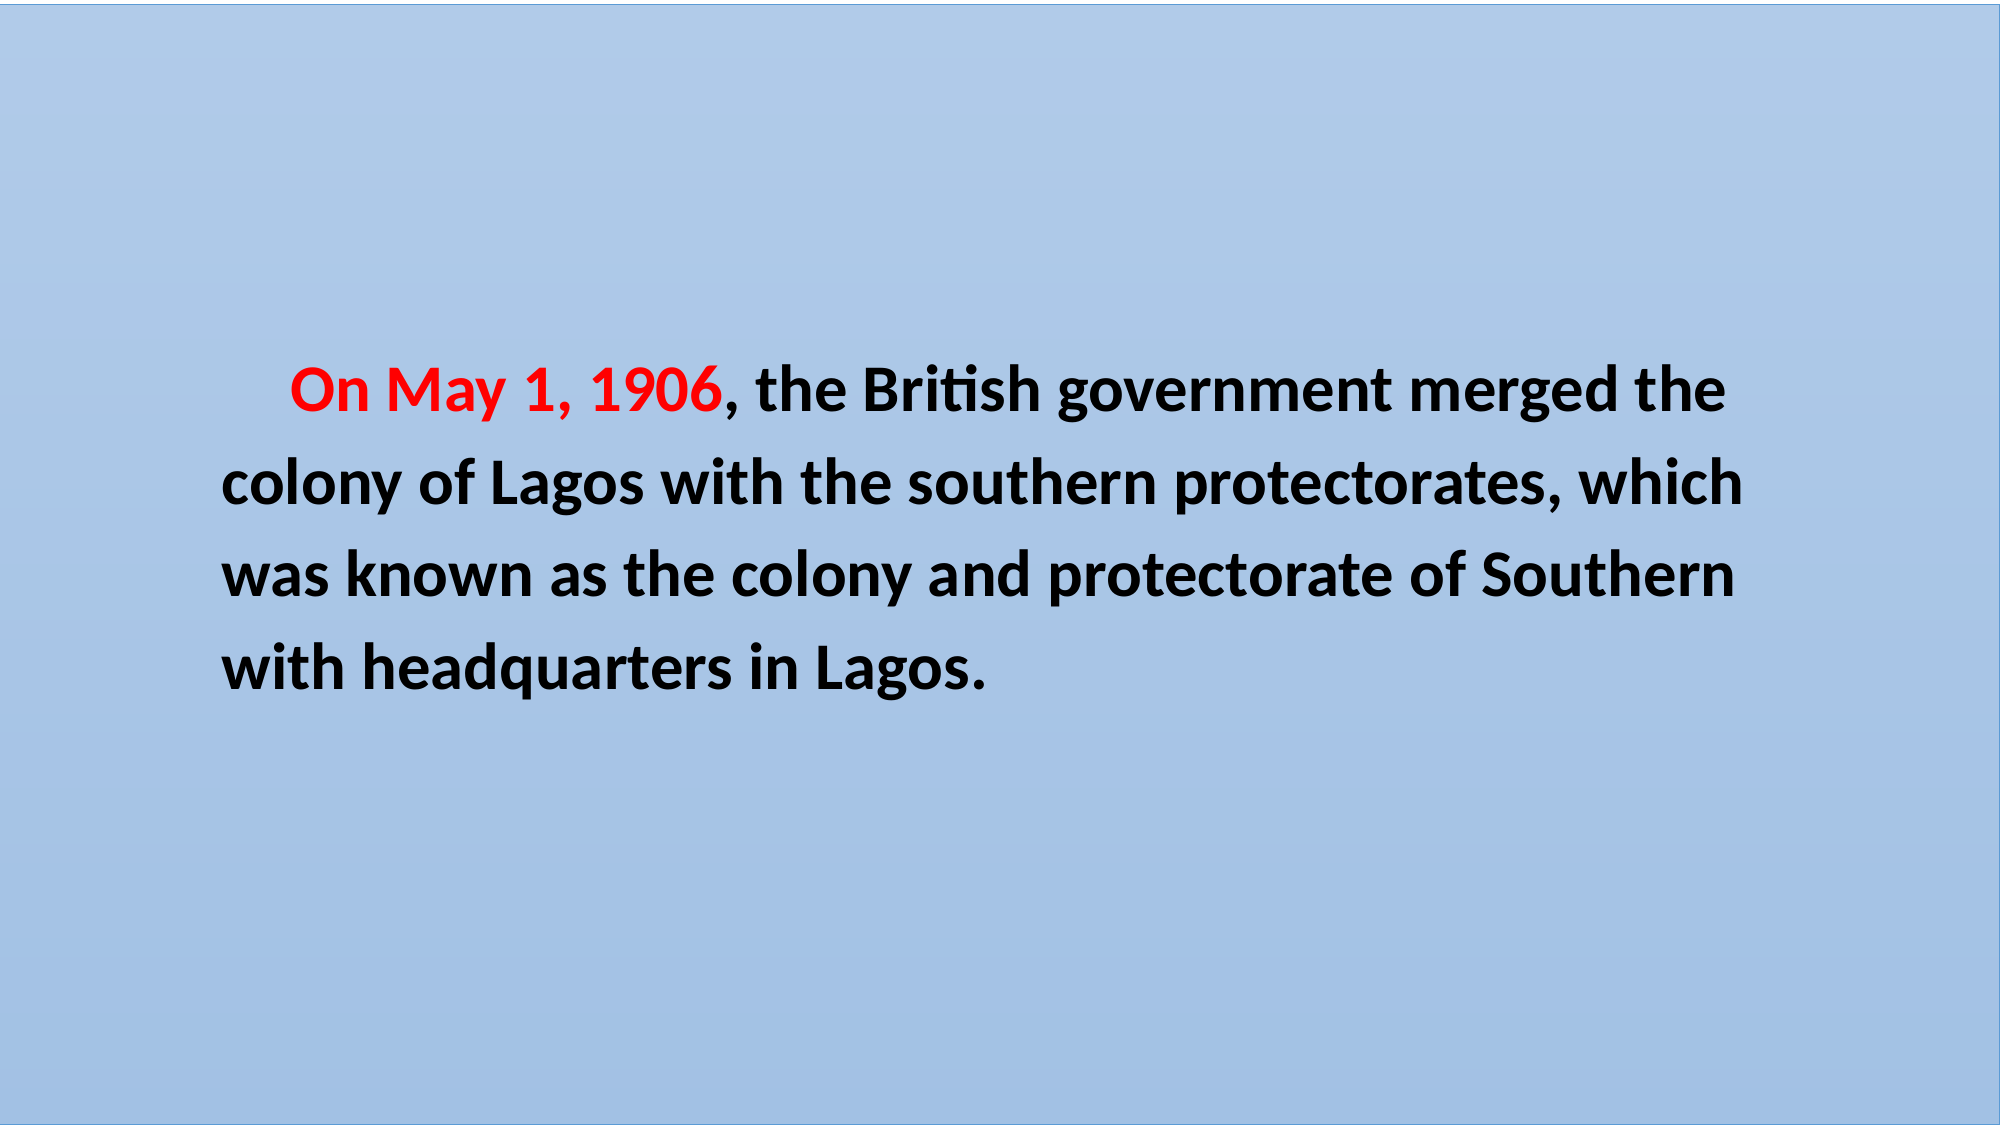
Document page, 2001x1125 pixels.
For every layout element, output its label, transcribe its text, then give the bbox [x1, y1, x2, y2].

list On May 1, 1906, the British government merged the colony of Lagos with the southern protectorates, which was known as the colony and protectorate of Southern with headquarters in Lagos. [0, 4, 2000, 1125]
